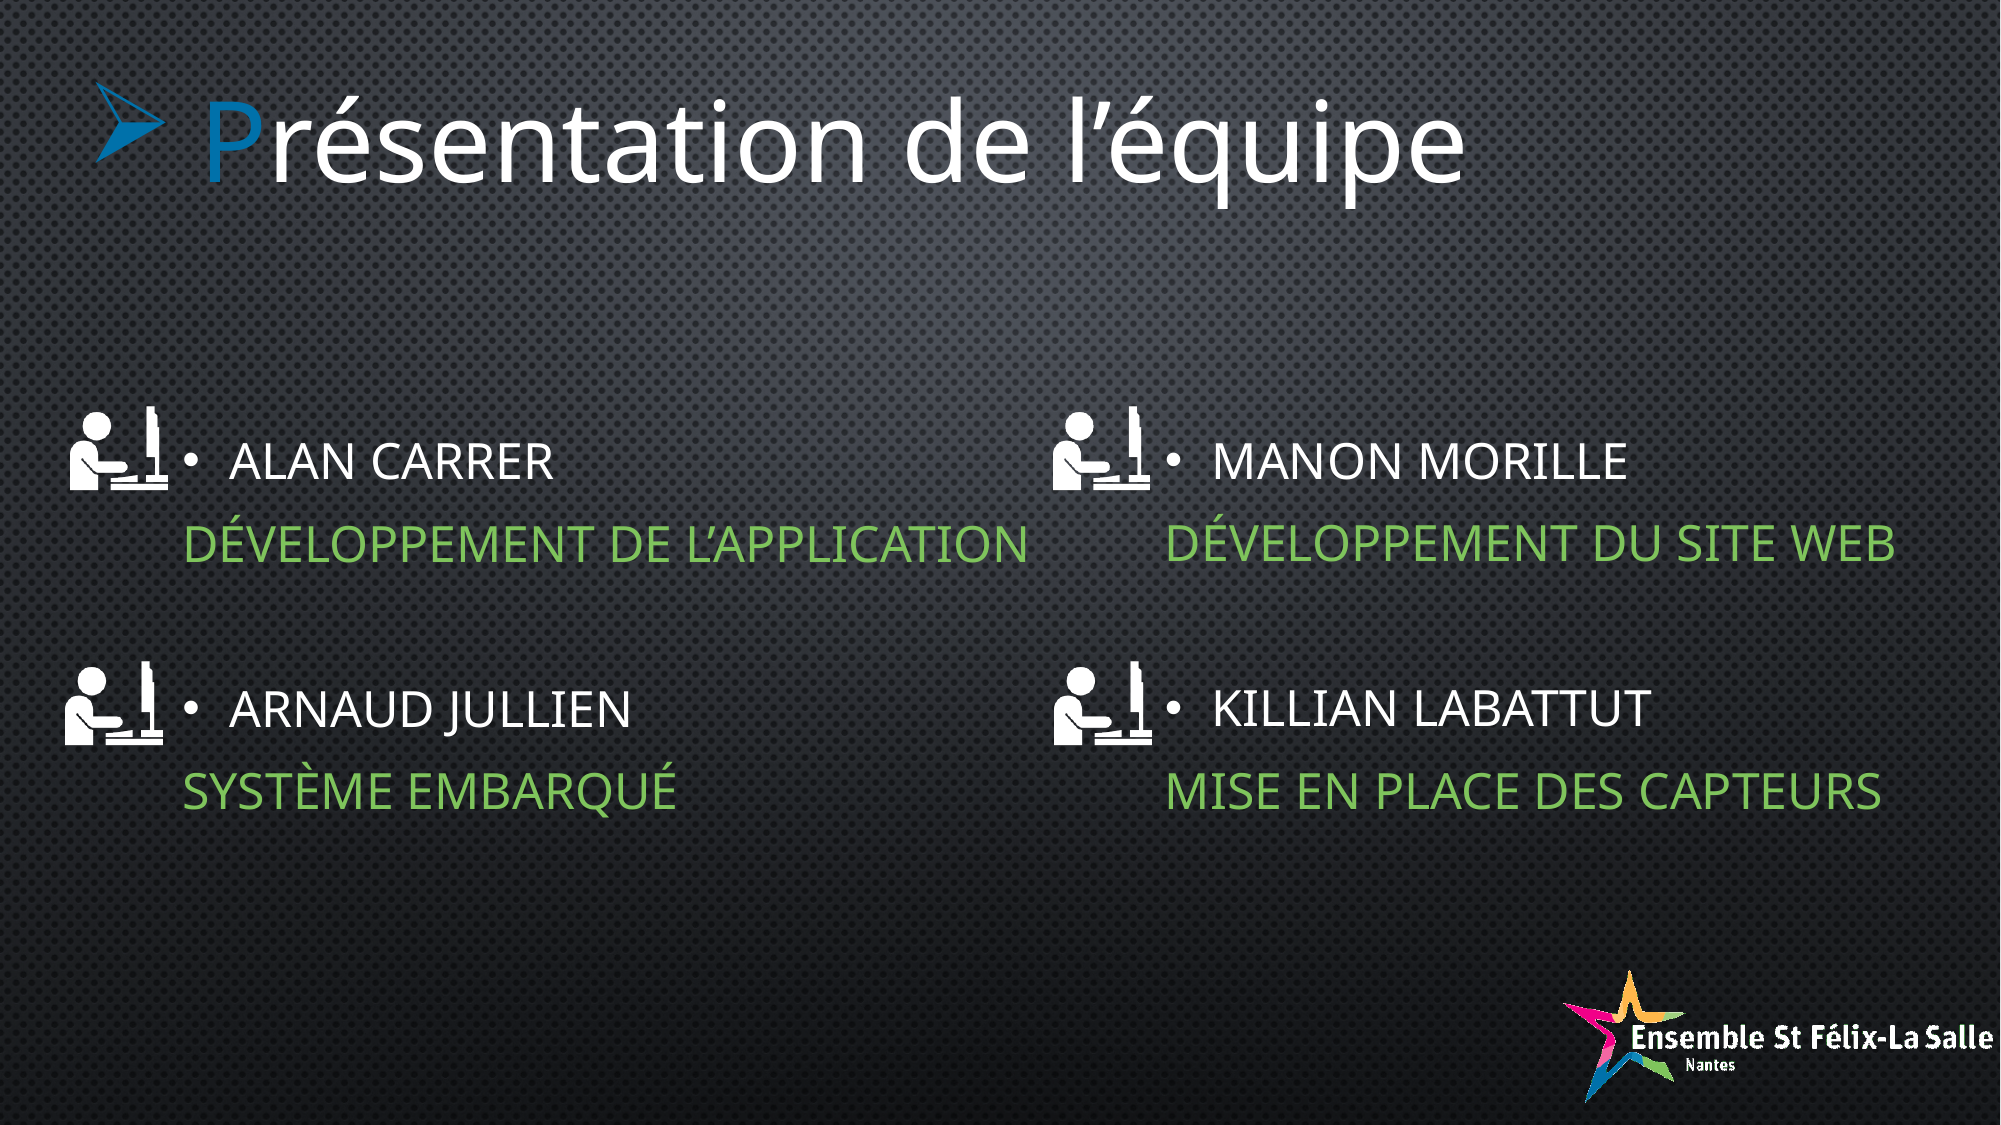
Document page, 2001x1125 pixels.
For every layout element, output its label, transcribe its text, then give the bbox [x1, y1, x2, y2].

list Alan Carrer Développement de l’application Arnaud Jullien Système embarqué [167, 339, 1057, 910]
picture [1053, 399, 1151, 497]
picture [1561, 965, 2000, 1105]
picture [70, 399, 168, 497]
picture [65, 654, 163, 752]
text_box Manon Morille Développement du site web Killian Labattut Mise en place des capteurs [1149, 328, 1962, 921]
picture [1054, 654, 1152, 752]
text_box Présentation de l’équipe [71, 62, 1876, 212]
